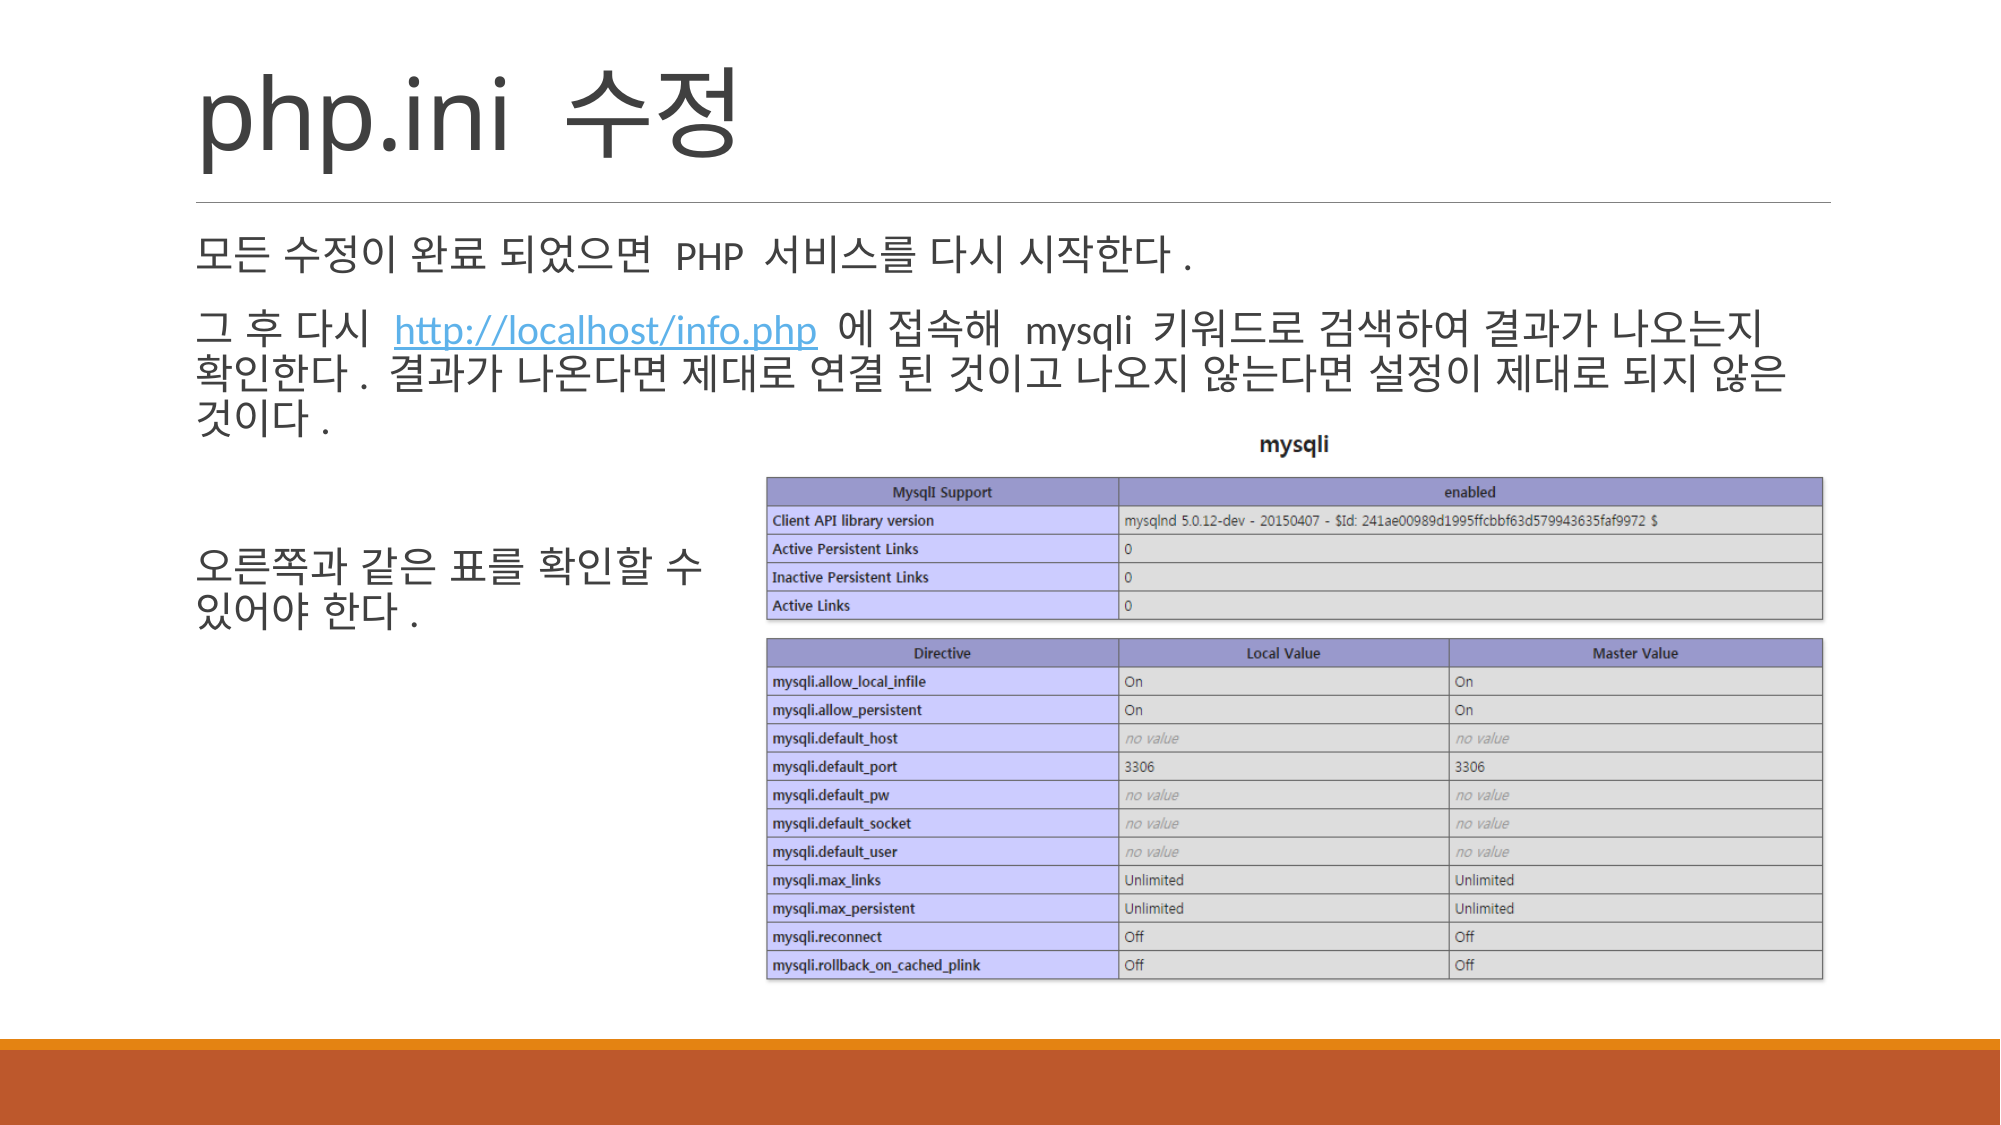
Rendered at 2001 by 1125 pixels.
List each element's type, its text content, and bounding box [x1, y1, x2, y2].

title php.ini 수정 [180, 47, 1830, 179]
picture [754, 426, 1831, 992]
list 모든 수정이 완료 되었으면 PHP 서비스를 다시 시작한다. 그 후 다시 http://localhost/info.php 에 접속해 mysqli 키워드로 검색하여 결과가 나오는지 확인한다. 결과가 나온다면 제대로 연결 된 것이고 나오지 않는다면 설정이 제대로 되지 않은 것이다. 오른쪽과 같은 표를 확인할 수 있어야 한다. [180, 226, 1830, 963]
